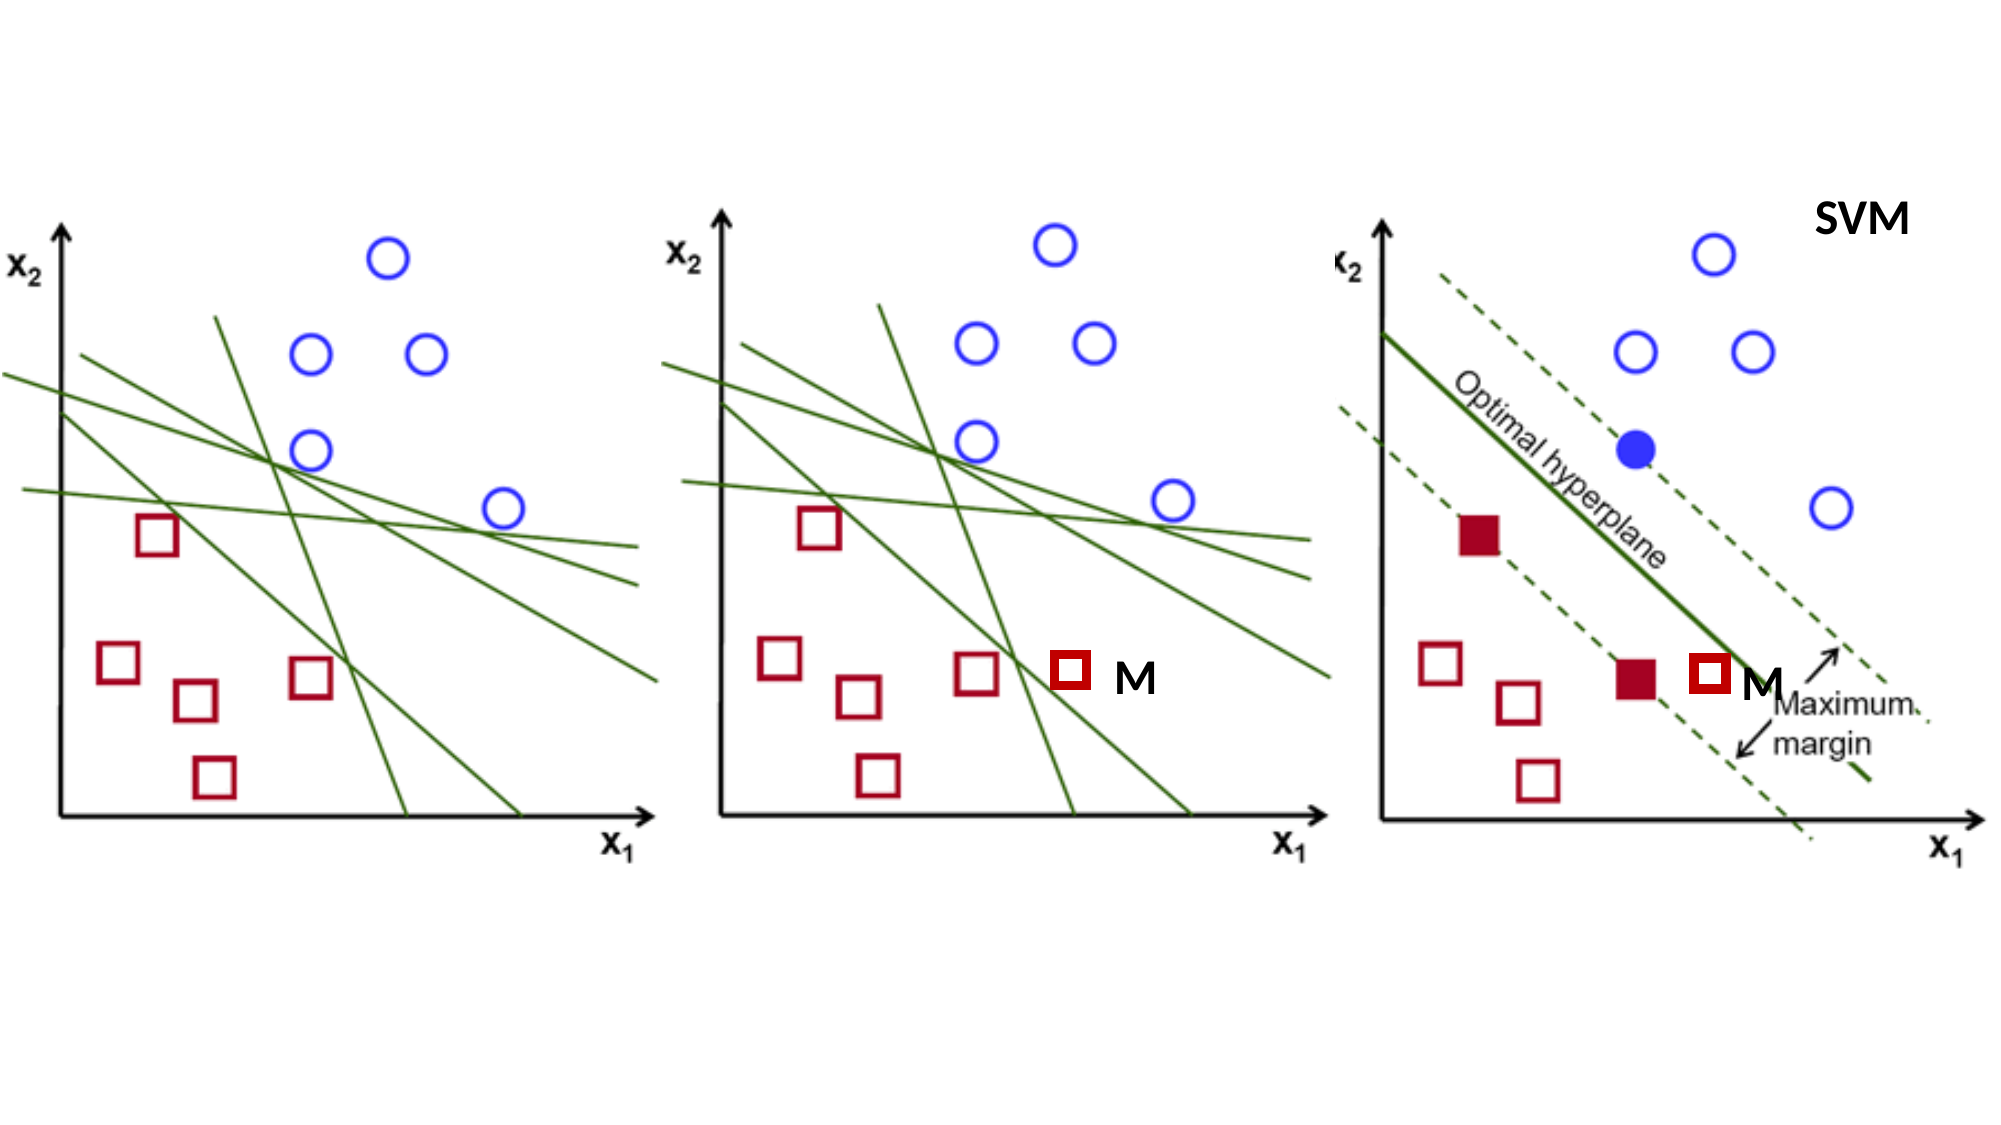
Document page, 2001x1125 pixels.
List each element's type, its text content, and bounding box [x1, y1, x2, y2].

text_box SVM [1800, 177, 1927, 214]
picture [2, 205, 1335, 866]
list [1323, 214, 1990, 871]
